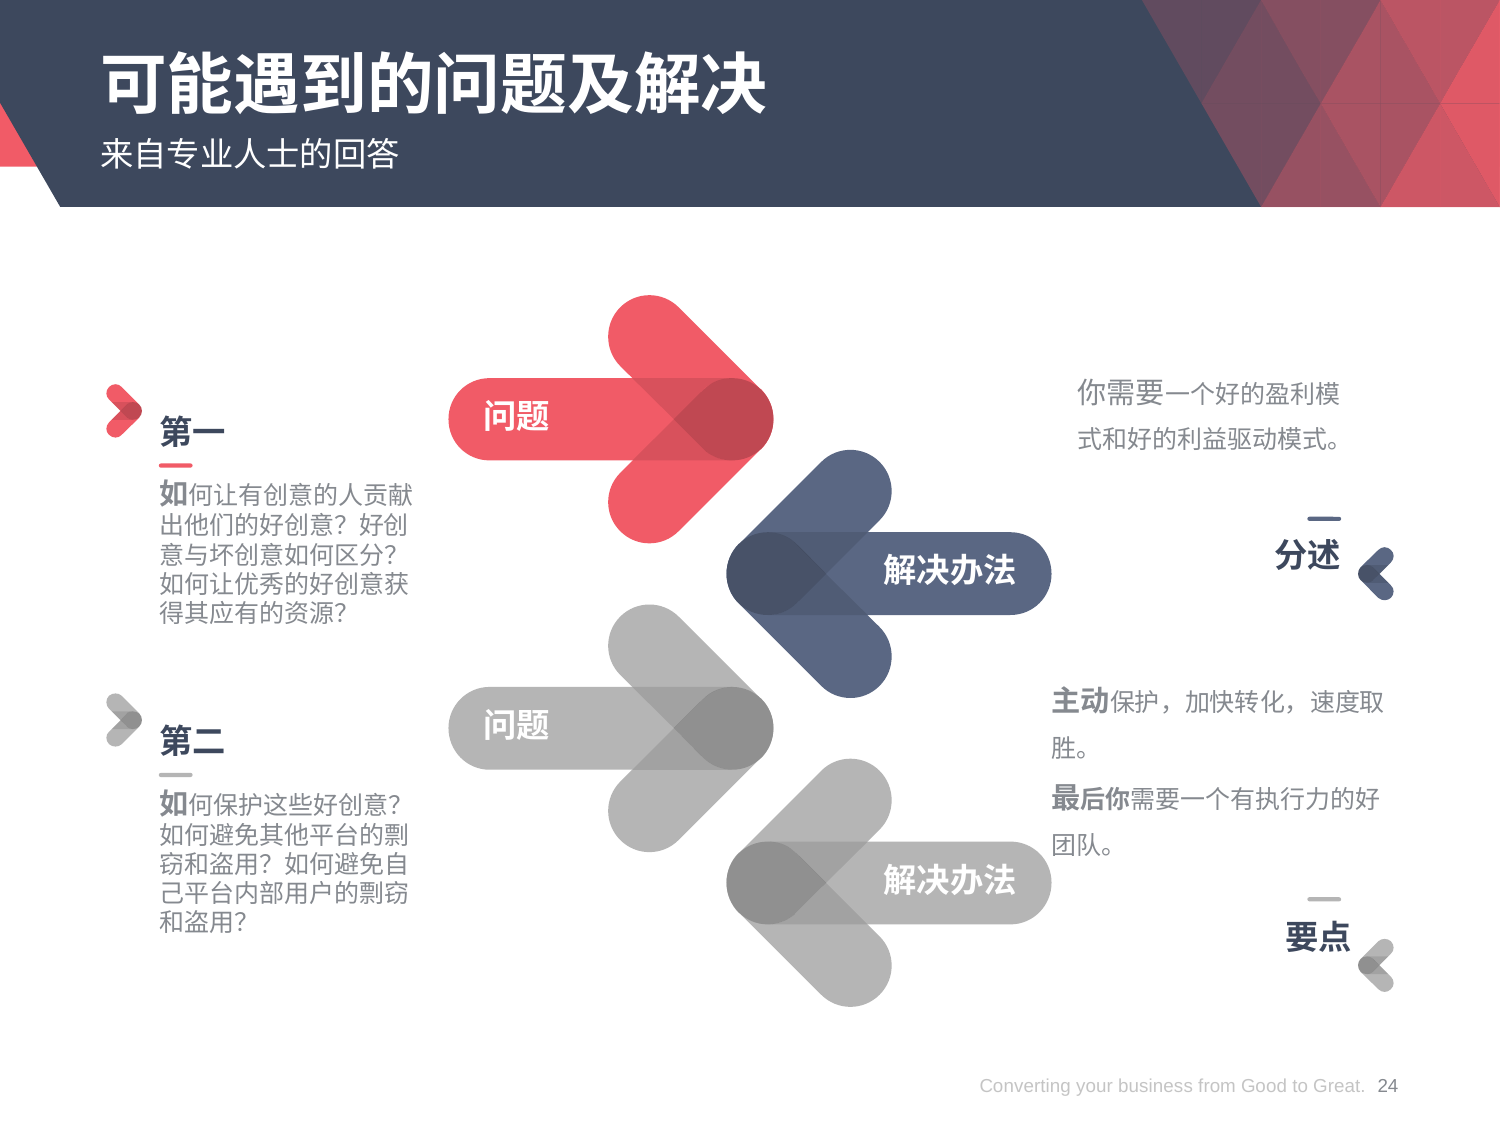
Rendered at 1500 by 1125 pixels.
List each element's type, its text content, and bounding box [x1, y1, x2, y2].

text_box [1051, 662, 1389, 957]
list 来自专业人士的回答 [100, 132, 1400, 192]
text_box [159, 410, 423, 629]
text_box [448, 600, 774, 857]
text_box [105, 383, 142, 439]
footer Converting your business from Good to Great. [905, 1044, 1352, 1125]
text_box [1077, 355, 1353, 574]
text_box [726, 754, 1052, 1011]
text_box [159, 719, 423, 939]
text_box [1358, 546, 1395, 601]
title 可能遇到的问题及解决 [100, 29, 1400, 127]
slide_number 24 [1352, 1044, 1424, 1125]
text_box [1358, 938, 1395, 993]
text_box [726, 445, 1052, 703]
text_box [448, 291, 774, 548]
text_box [105, 692, 142, 748]
